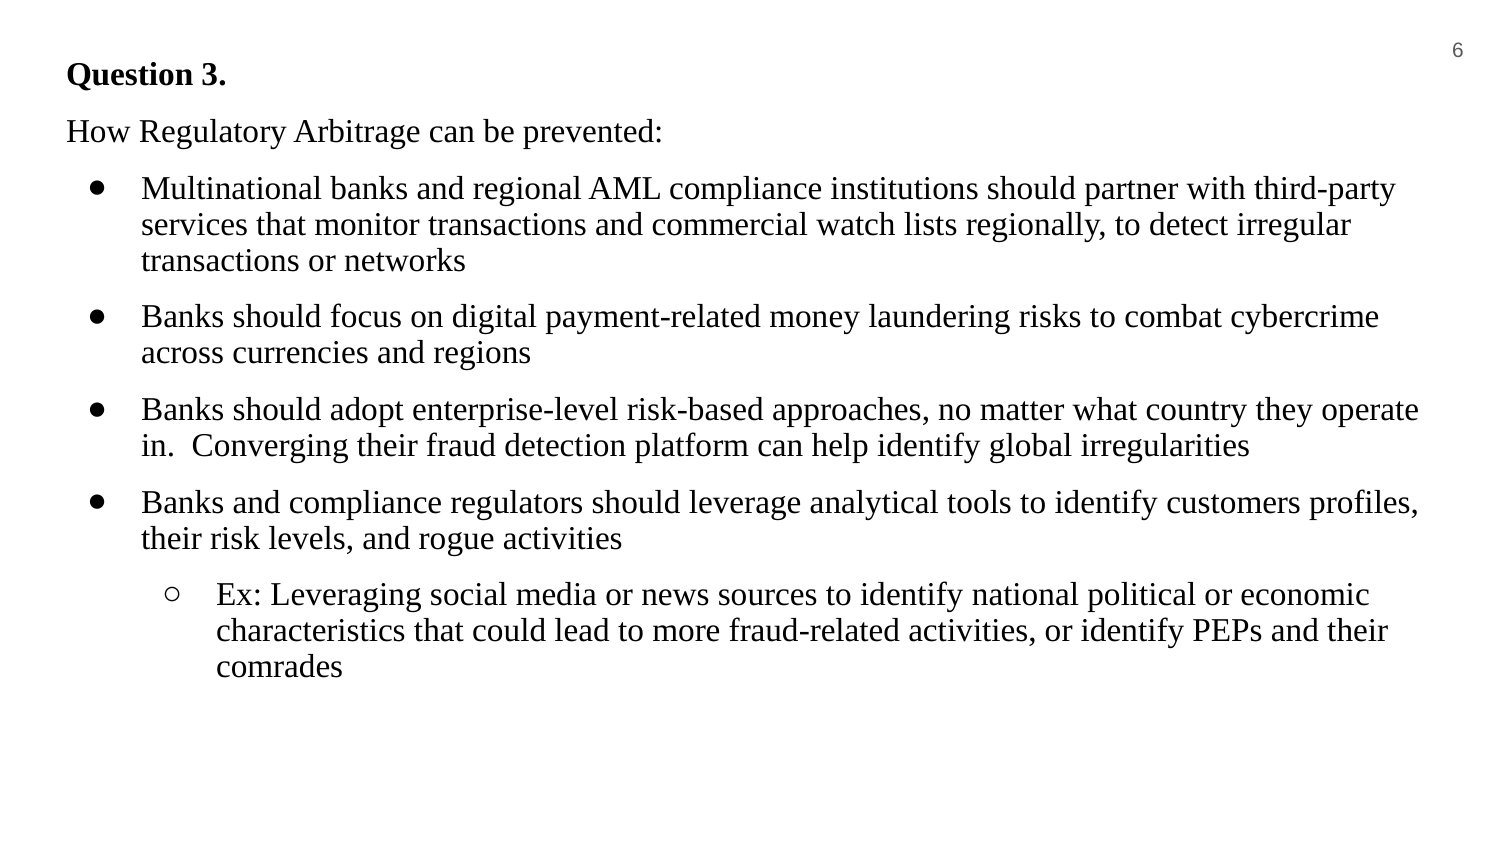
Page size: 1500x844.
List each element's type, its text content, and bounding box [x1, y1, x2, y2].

slide_number ‹#› [1388, 17, 1479, 82]
list How Regulatory Arbitrage can be prevented: Multinational banks and regional AML compliance institutions should partner with third-party services that monitor transactions and commercial watch lists regionally, to detect irregular transactions or networks Banks should focus on digital payment-related money laundering risks to combat cybercrime across currencies and regions Banks should adopt enterprise-level risk-based approaches, no matter what country they operate in. Converging their fraud detection platform can help identify global irregularities Banks and compliance regulators should leverage analytical tools to identify customers profiles, their risk levels, and rogue activities Ex: Leveraging social media or news sources to identify national political or economic characteristics that could lead to more fraud-related activities, or identify PEPs and their comrades [51, 98, 1449, 660]
title Question 3. [51, 37, 1449, 98]
